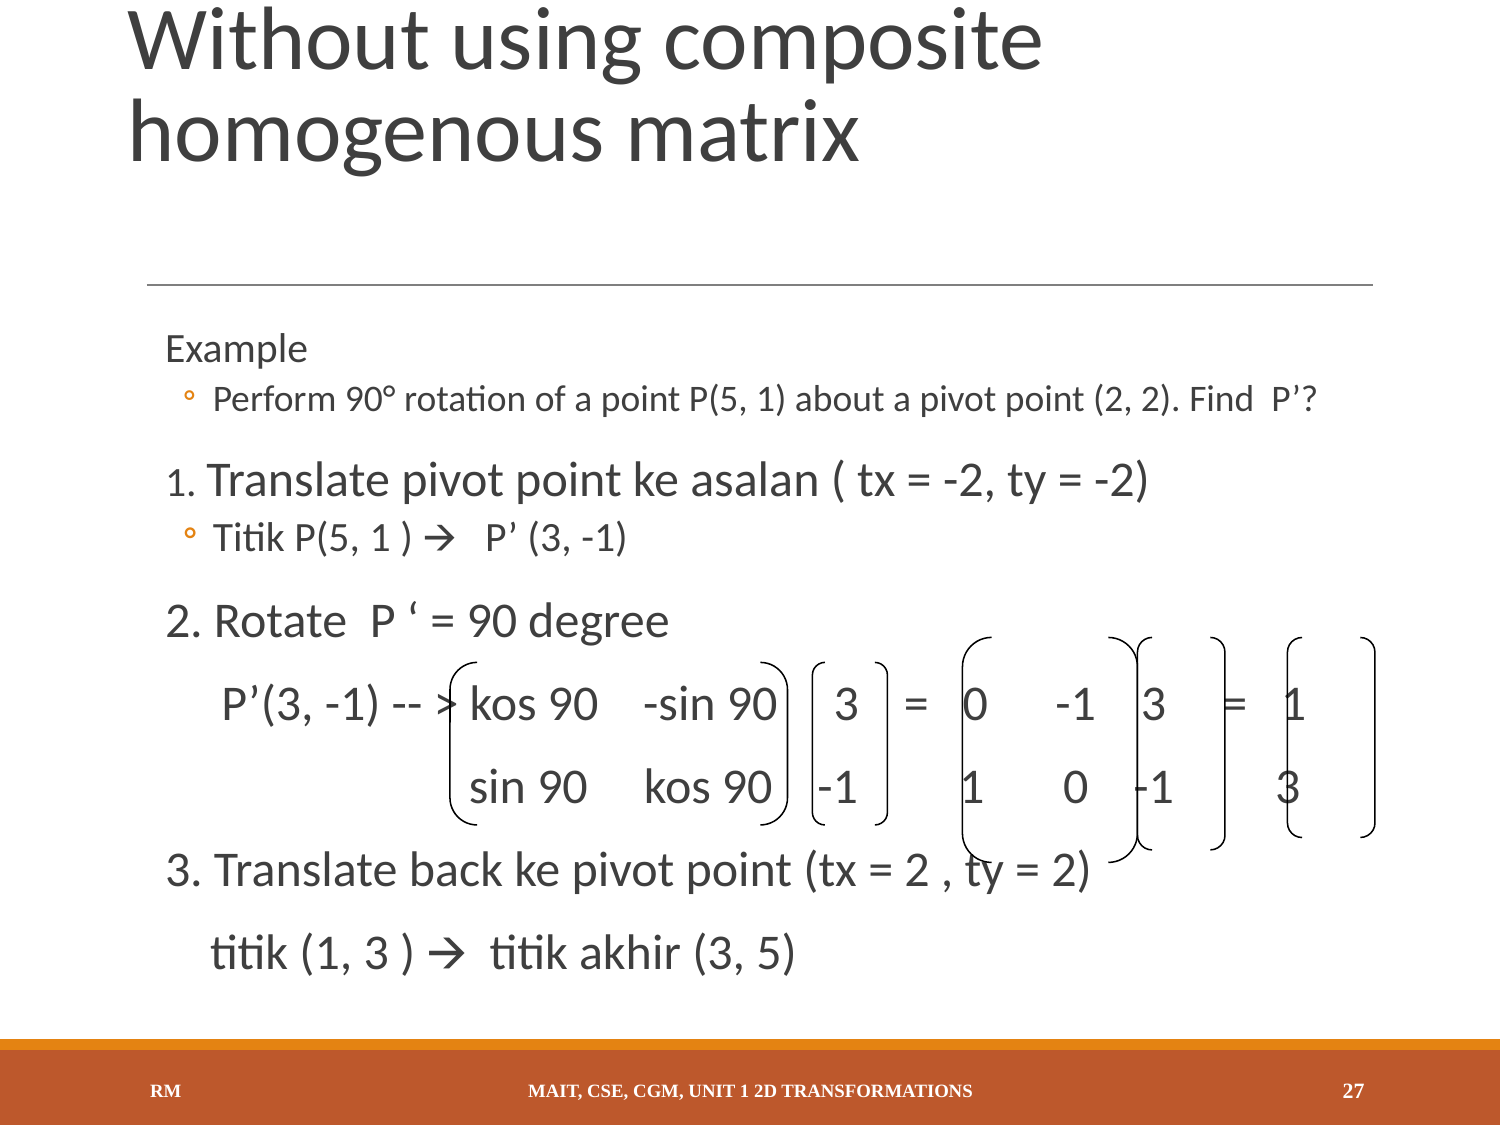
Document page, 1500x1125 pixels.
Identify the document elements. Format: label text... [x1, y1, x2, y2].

text_box [812, 662, 888, 825]
slide_number RM [135, 1059, 440, 1120]
title Without using composite homogenous matrix [112, 0, 1388, 188]
text_box [449, 662, 788, 825]
text_box [1287, 637, 1375, 838]
text_box [962, 637, 1137, 863]
footer MAIT, CSE, CGM, UNIT 1 2D TRANSFORMATIONS [453, 1059, 1047, 1120]
text_box [1137, 637, 1225, 850]
list Example Perform 90° rotation of a point P(5, 1) about a pivot point (2, 2). Find P’? 1. Translate pivot point ke asalan ( tx = -2, ty = -2) Titik P(5, 1 ) 🡪 P’ (3, -1) 2. Rotate P ‘ = 90 degree P’(3, -1) -- > kos 90 -sin 90 3 = 0 -1 3 = 1 sin 90 kos 90 -1 1 0 -1 3 3. Translate back ke pivot point (tx = 2 , ty = 2) titik (1, 3 ) 🡪 titik akhir (3, 5) [150, 318, 1500, 1125]
slide_number ‹#› [1218, 1059, 1380, 1120]
